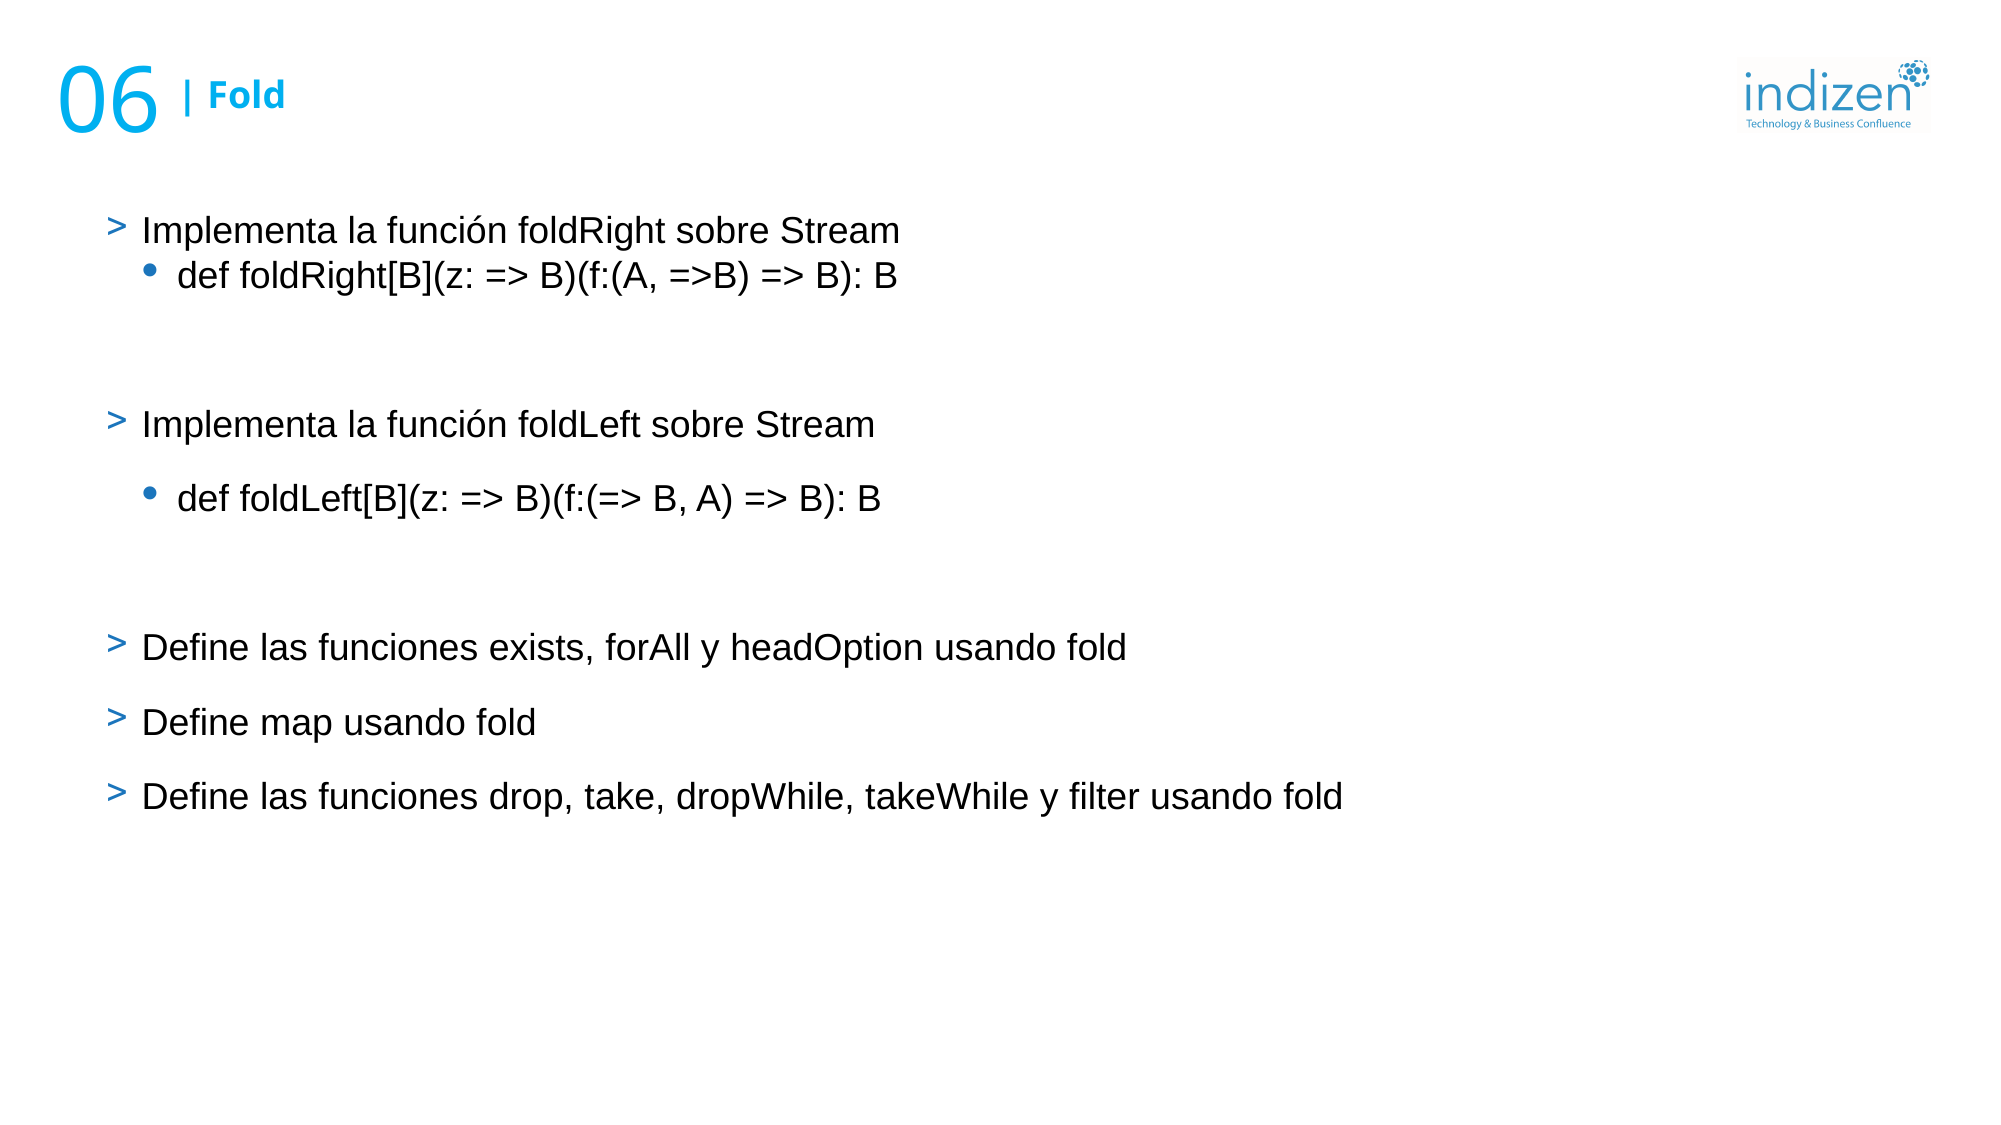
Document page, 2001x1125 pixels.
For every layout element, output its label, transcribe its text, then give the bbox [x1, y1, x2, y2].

text_box Implementa la función foldRight sobre Stream def foldRight[B](z: => B)(f:(A, =>B) => B): B Implementa la función foldLeft sobre Stream def foldLeft[B](z: => B)(f:(=> B, A) => B): B Define las funciones exists, forAll y headOption usando fold Define map usando fold Define las funciones drop, take, dropWhile, takeWhile y filter usando fold [106, 203, 1868, 969]
picture [1736, 56, 1931, 133]
text_box 06 [41, 45, 1391, 127]
text_box | Fold [157, 60, 1276, 126]
